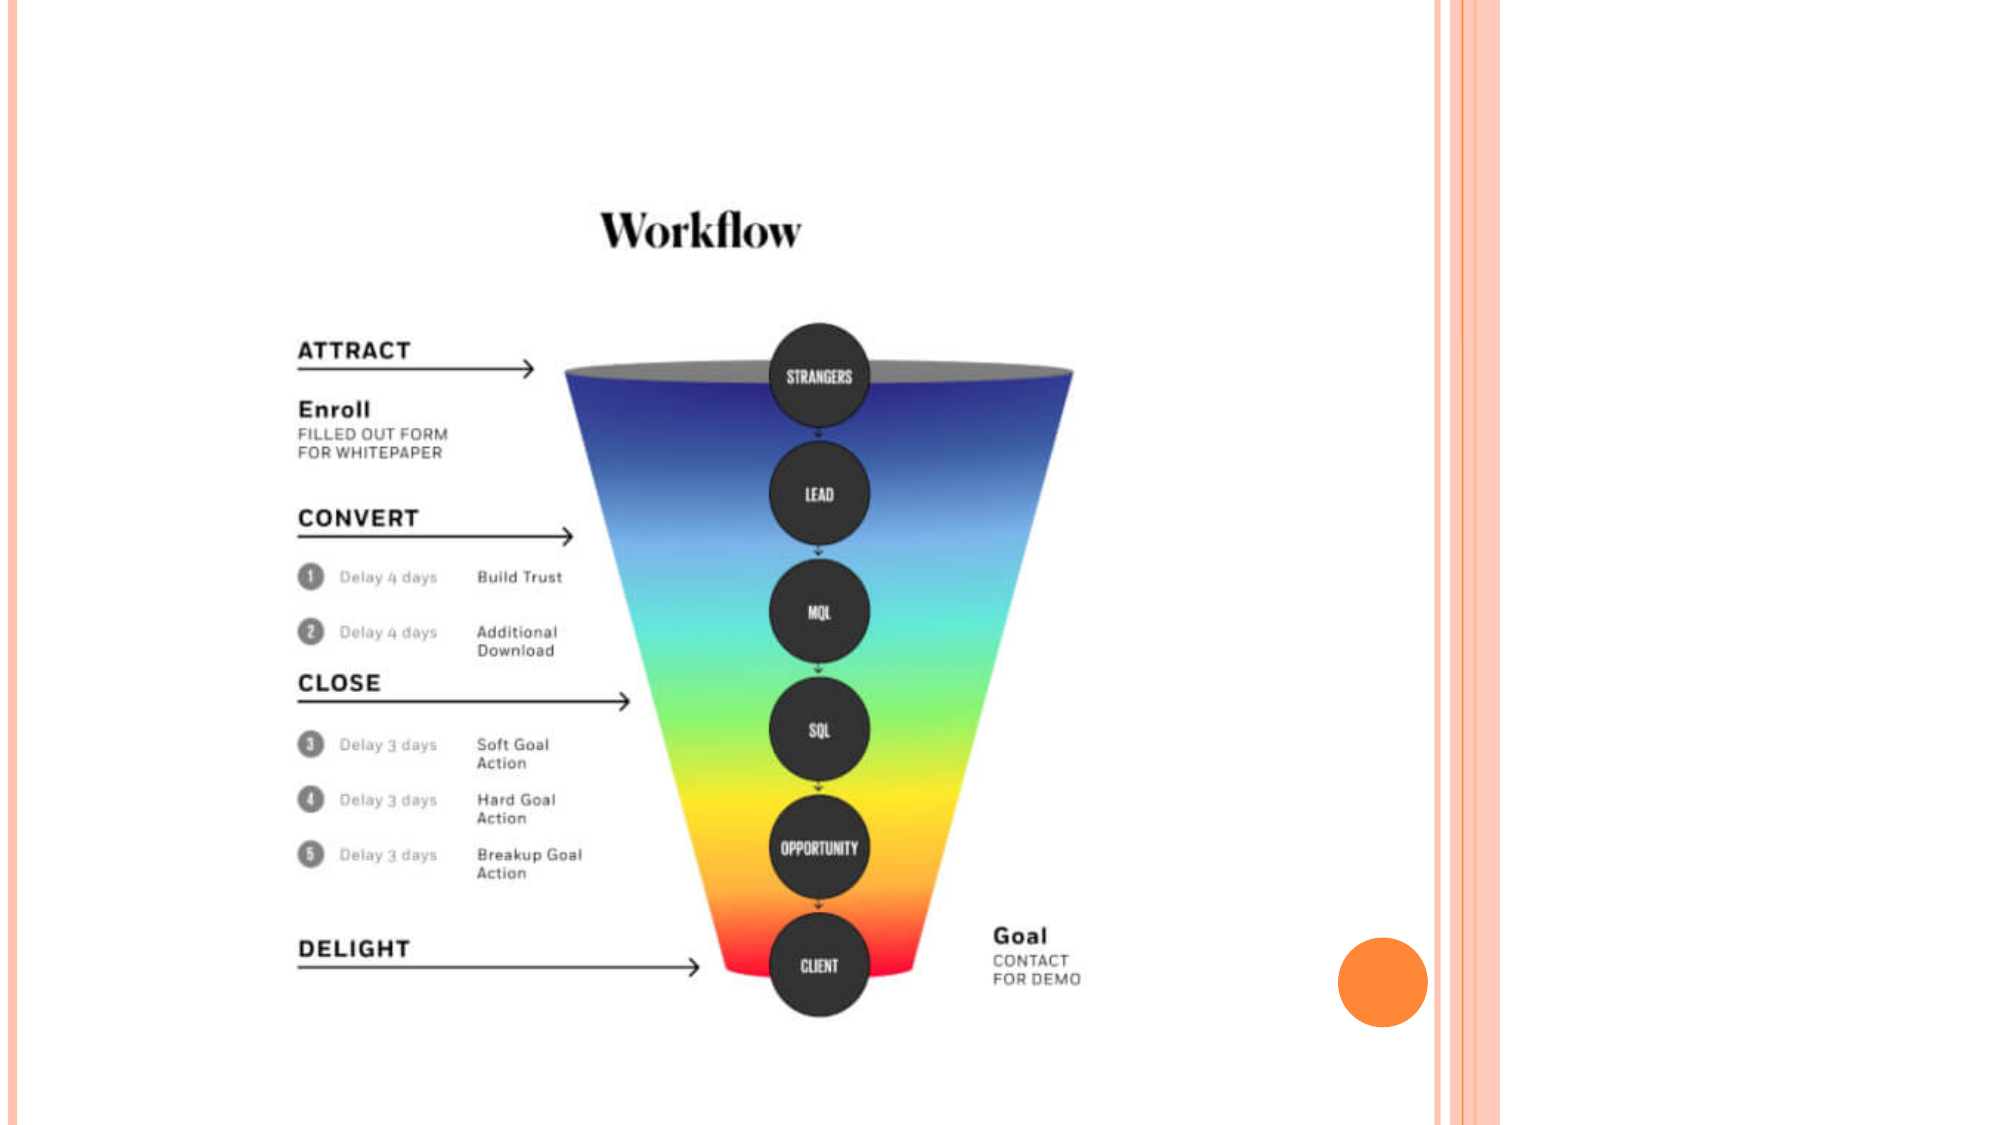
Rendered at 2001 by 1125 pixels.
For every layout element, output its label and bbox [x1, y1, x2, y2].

picture [236, 165, 1146, 1075]
